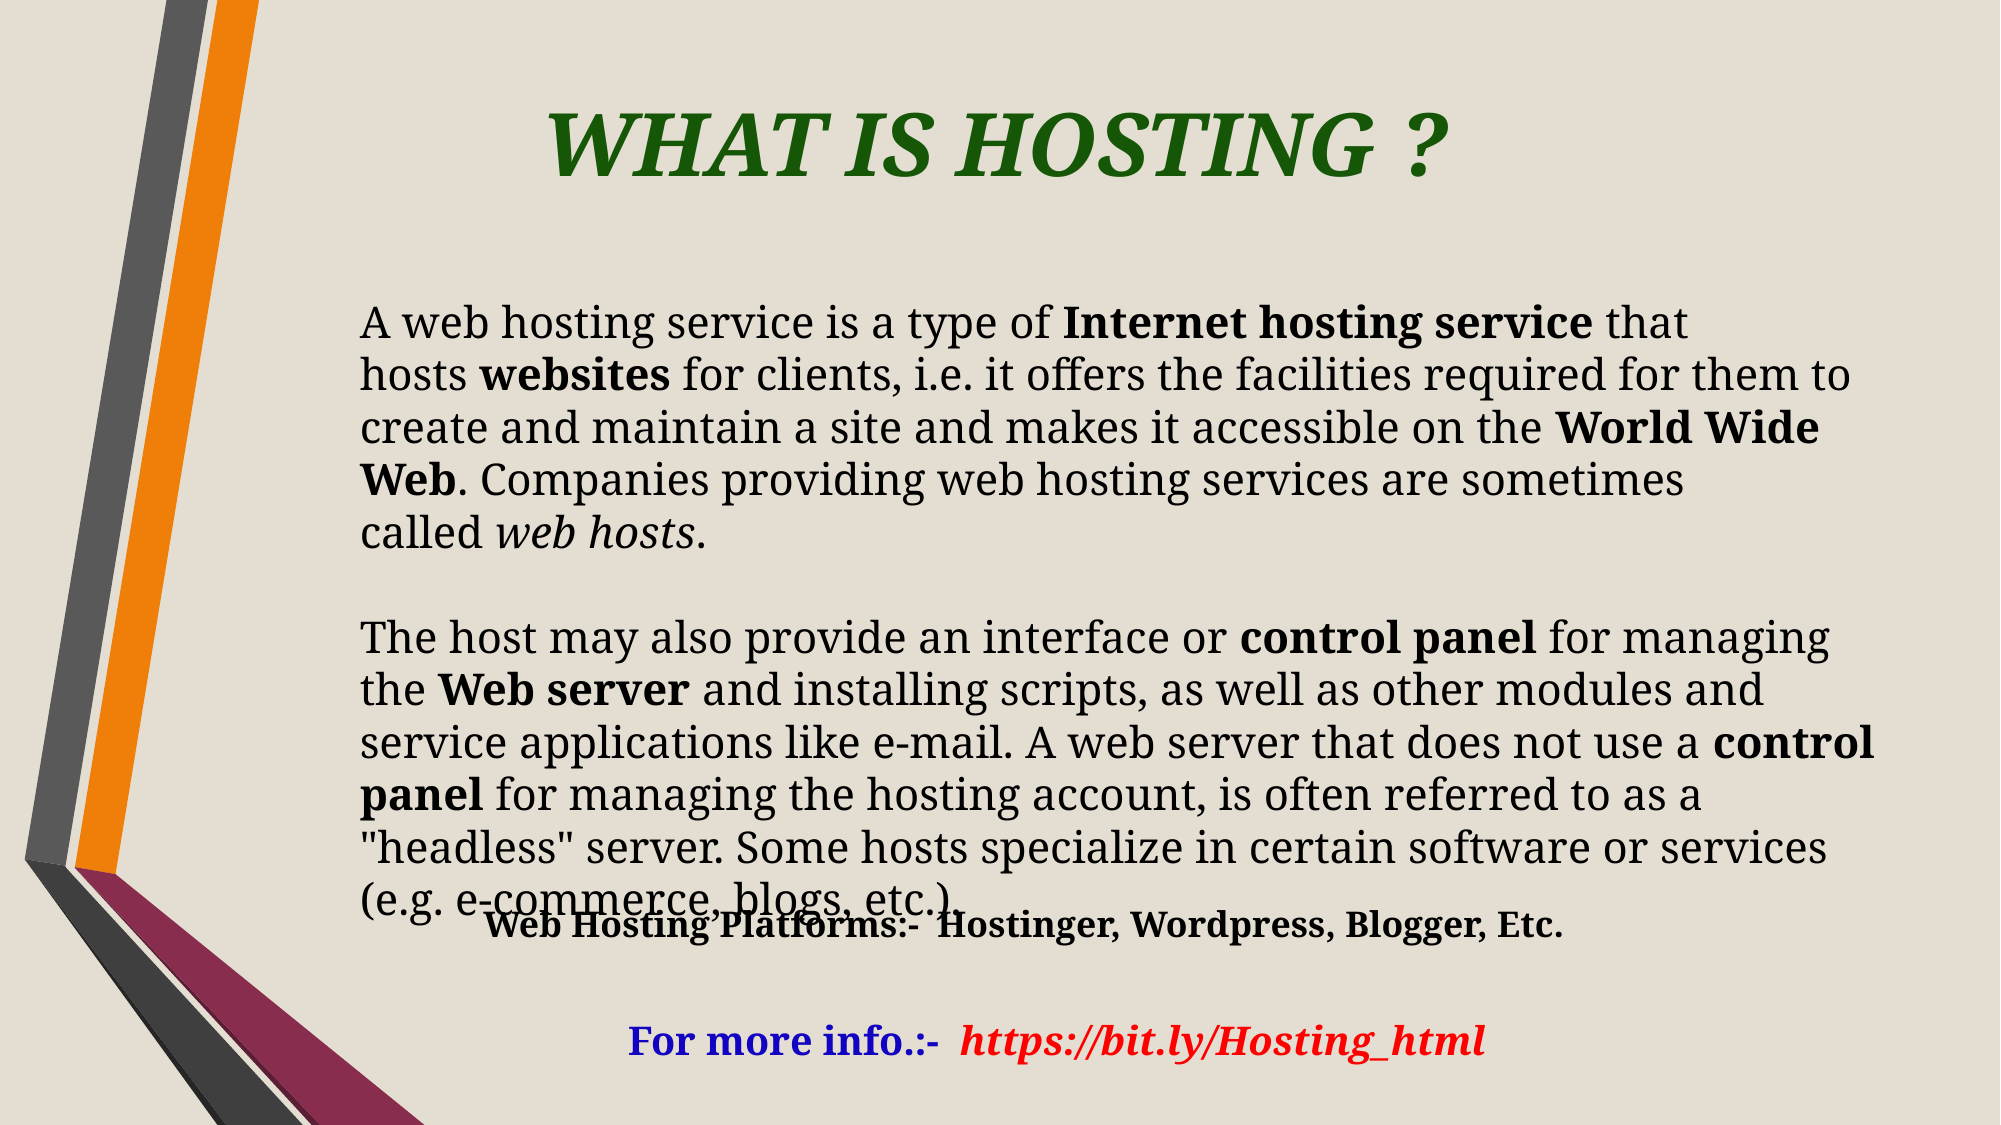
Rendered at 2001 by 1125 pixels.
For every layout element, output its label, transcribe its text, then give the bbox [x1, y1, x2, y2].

text_box WHAT IS HOSTING ? [526, 81, 1533, 202]
text_box A web hosting service is a type of Internet hosting service that hosts websites for clients, i.e. it offers the facilities required for them to create and maintain a site and makes it accessible on the World Wide Web. Companies providing web hosting services are sometimes called web hosts. The host may also provide an interface or control panel for managing the Web server and installing scripts, as well as other modules and service applications like e-mail. A web server that does not use a control panel for managing the hosting account, is often referred to as a "headless" server. Some hosts specialize in certain software or services (e.g. e-commerce, blogs, etc.). [344, 286, 1916, 932]
text_box Web Hosting Platforms:- Hostinger, Wordpress, Blogger, Etc. [468, 894, 1641, 953]
text_box For more info.:- https://bit.ly/Hosting_html [613, 1007, 1578, 1071]
